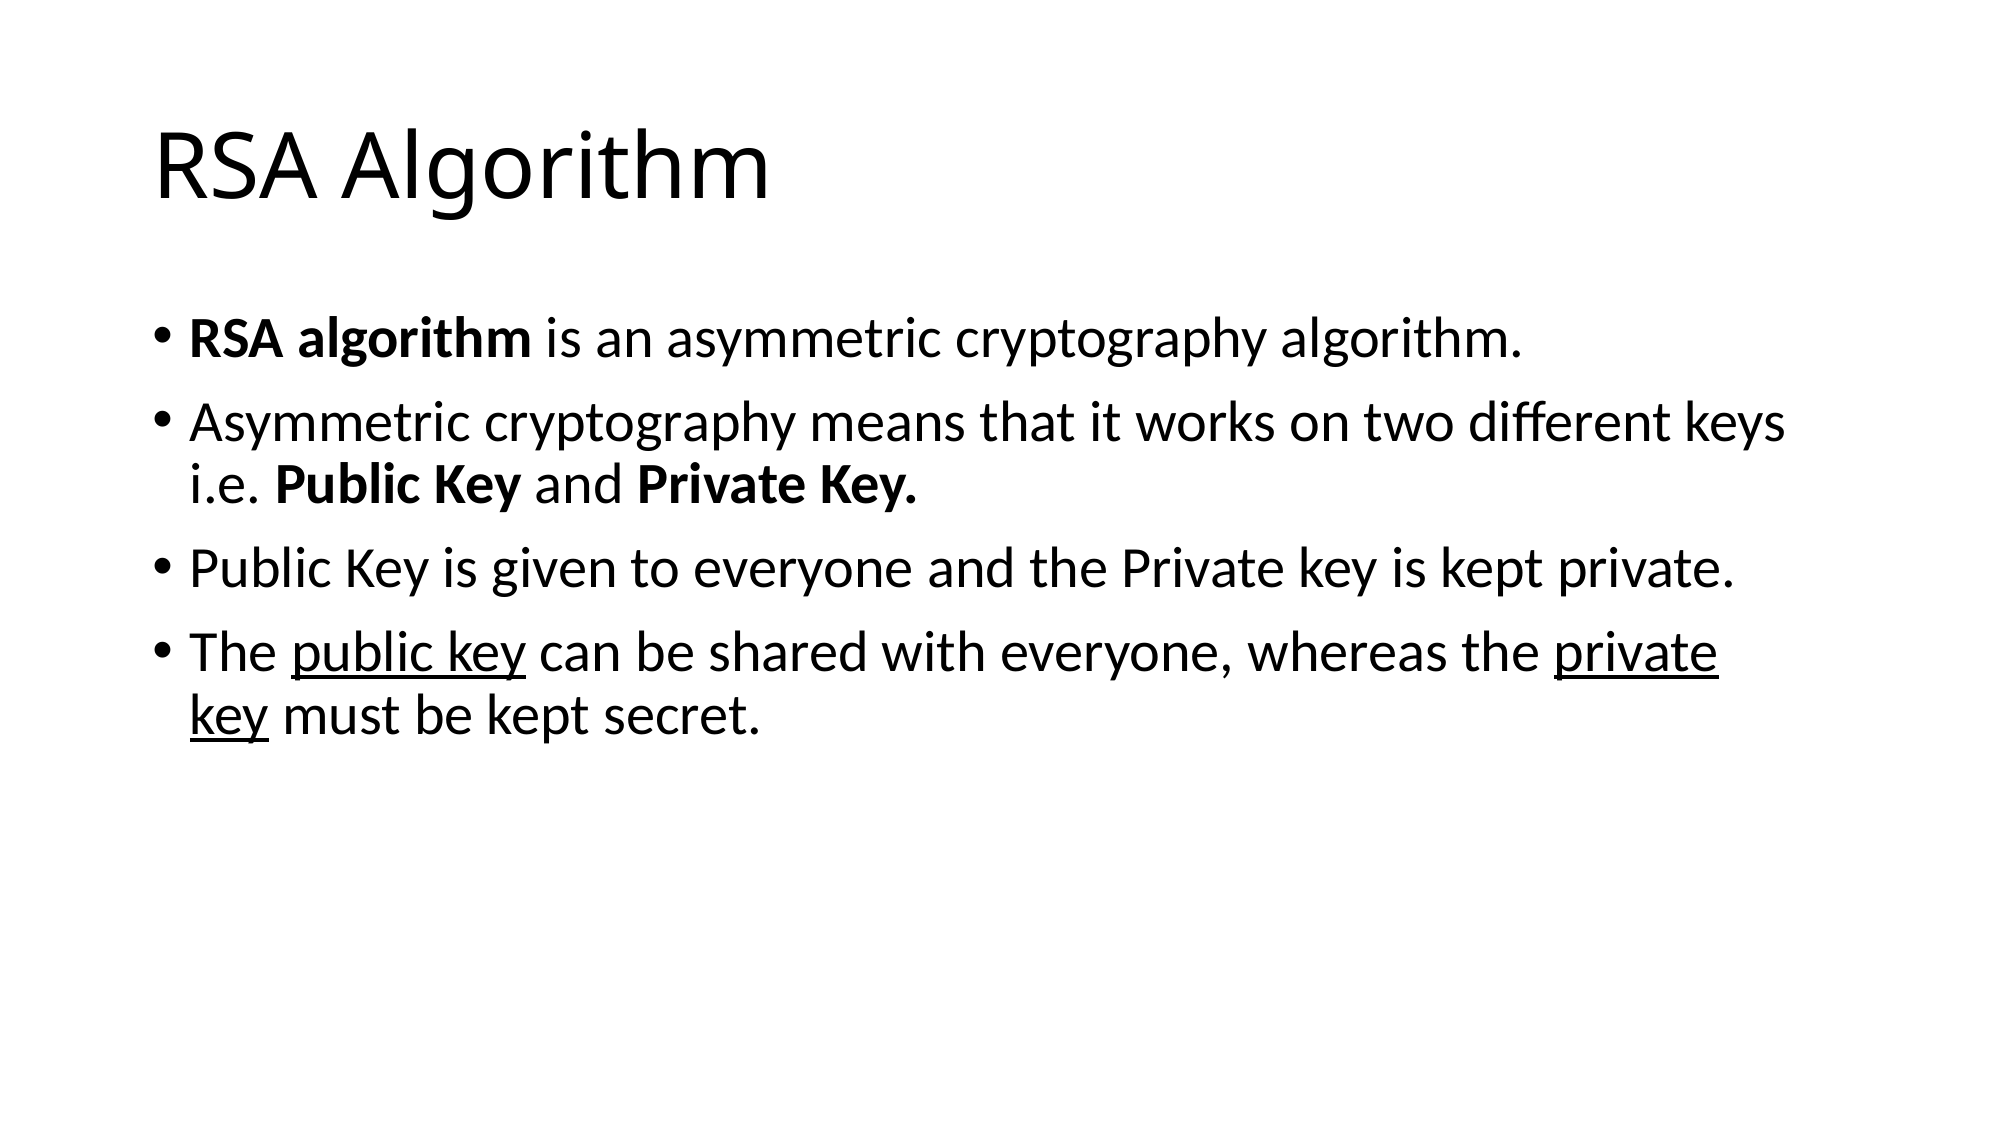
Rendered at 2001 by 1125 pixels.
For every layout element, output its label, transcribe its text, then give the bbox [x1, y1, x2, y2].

title RSA Algorithm [137, 59, 1863, 278]
list RSA algorithm is an asymmetric cryptography algorithm. Asymmetric cryptography means that it works on two different keys i.e. Public Key and Private Key. Public Key is given to everyone and the Private key is kept private. The public key can be shared with everyone, whereas the private key must be kept secret. [137, 299, 1863, 1014]
